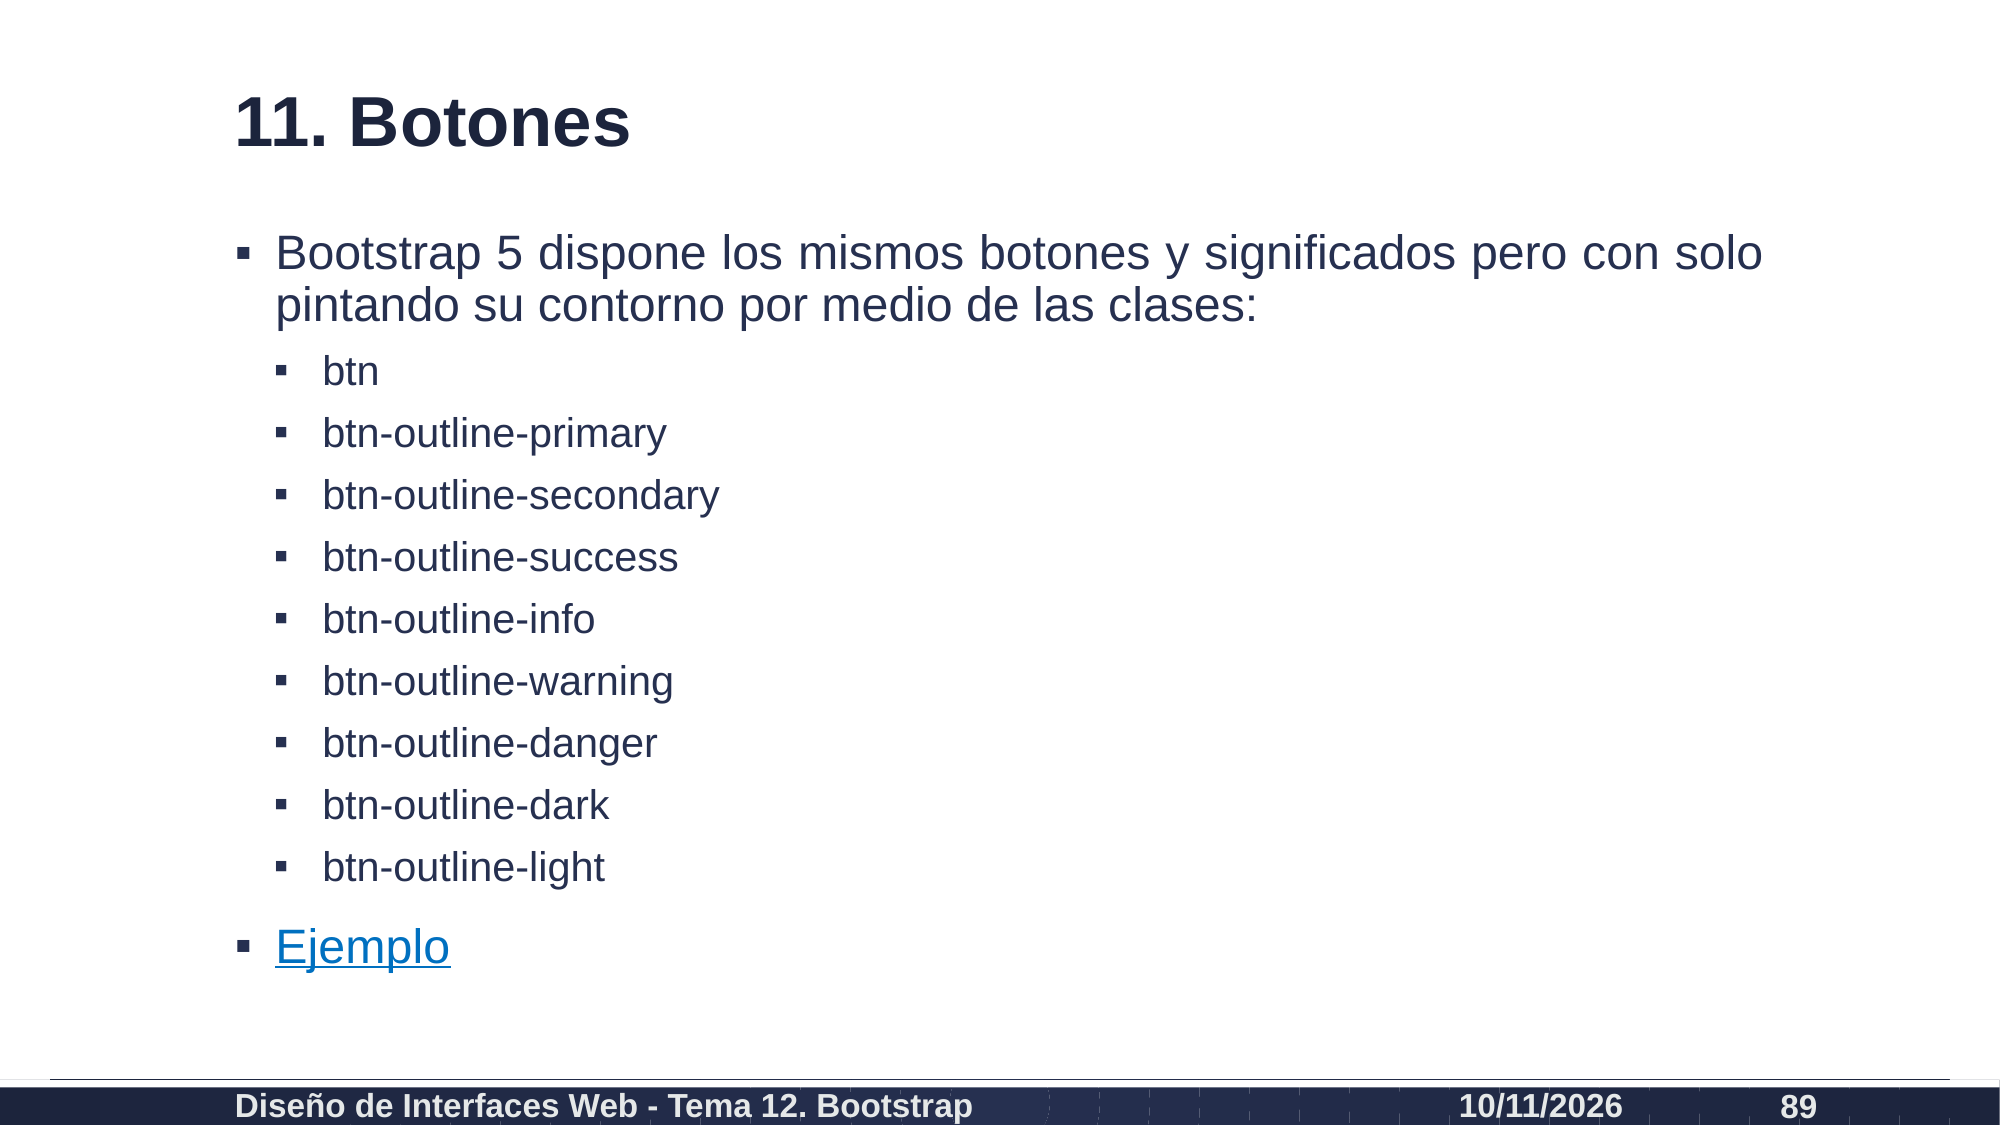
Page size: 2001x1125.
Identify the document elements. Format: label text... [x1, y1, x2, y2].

footer Diseño de Interfaces Web - Tema 12. Bootstrap [219, 1085, 1395, 1124]
title 11. Botones [219, 76, 1780, 170]
list Bootstrap 5 dispone los mismos botones y significados pero con solo pintando su contorno por medio de las clases: btn btn-outline-primary btn-outline-secondary btn-outline-success btn-outline-info btn-outline-warning btn-outline-danger btn-outline-dark btn-outline-light Ejemplo [219, 220, 1780, 989]
slide_number 89 [1674, 1085, 1833, 1125]
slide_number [1420, 1085, 1639, 1124]
